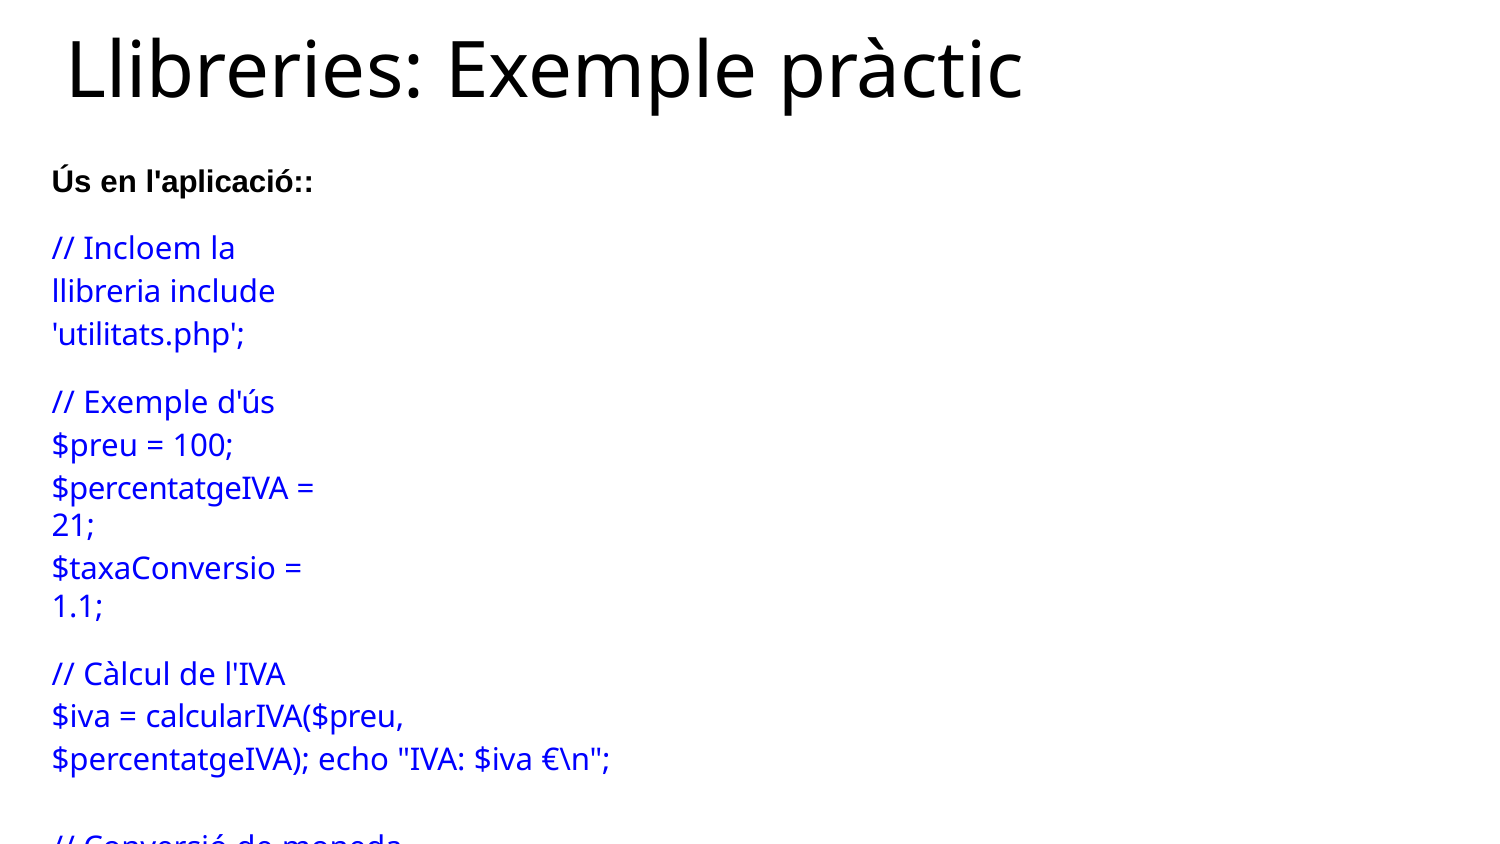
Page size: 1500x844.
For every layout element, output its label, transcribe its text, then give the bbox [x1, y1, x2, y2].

text_box Ús en l'aplicació:: // Incloem la llibreria include 'utilitats.php'; // Exemple d'ús $preu = 100; $percentatgeIVA = 21; $taxaConversio = 1.1; // Càlcul de l'IVA $iva = calcularIVA($preu, $percentatgeIVA); echo "IVA: $iva €\n"; // Conversió de moneda $preuConvertit = convertirMoneda($preu, $taxaConversio); echo "Preu en altra moneda: $preuConvertit €\n"; [49, 158, 870, 844]
title Llibreries: Exemple pràctic [63, 16, 1315, 160]
